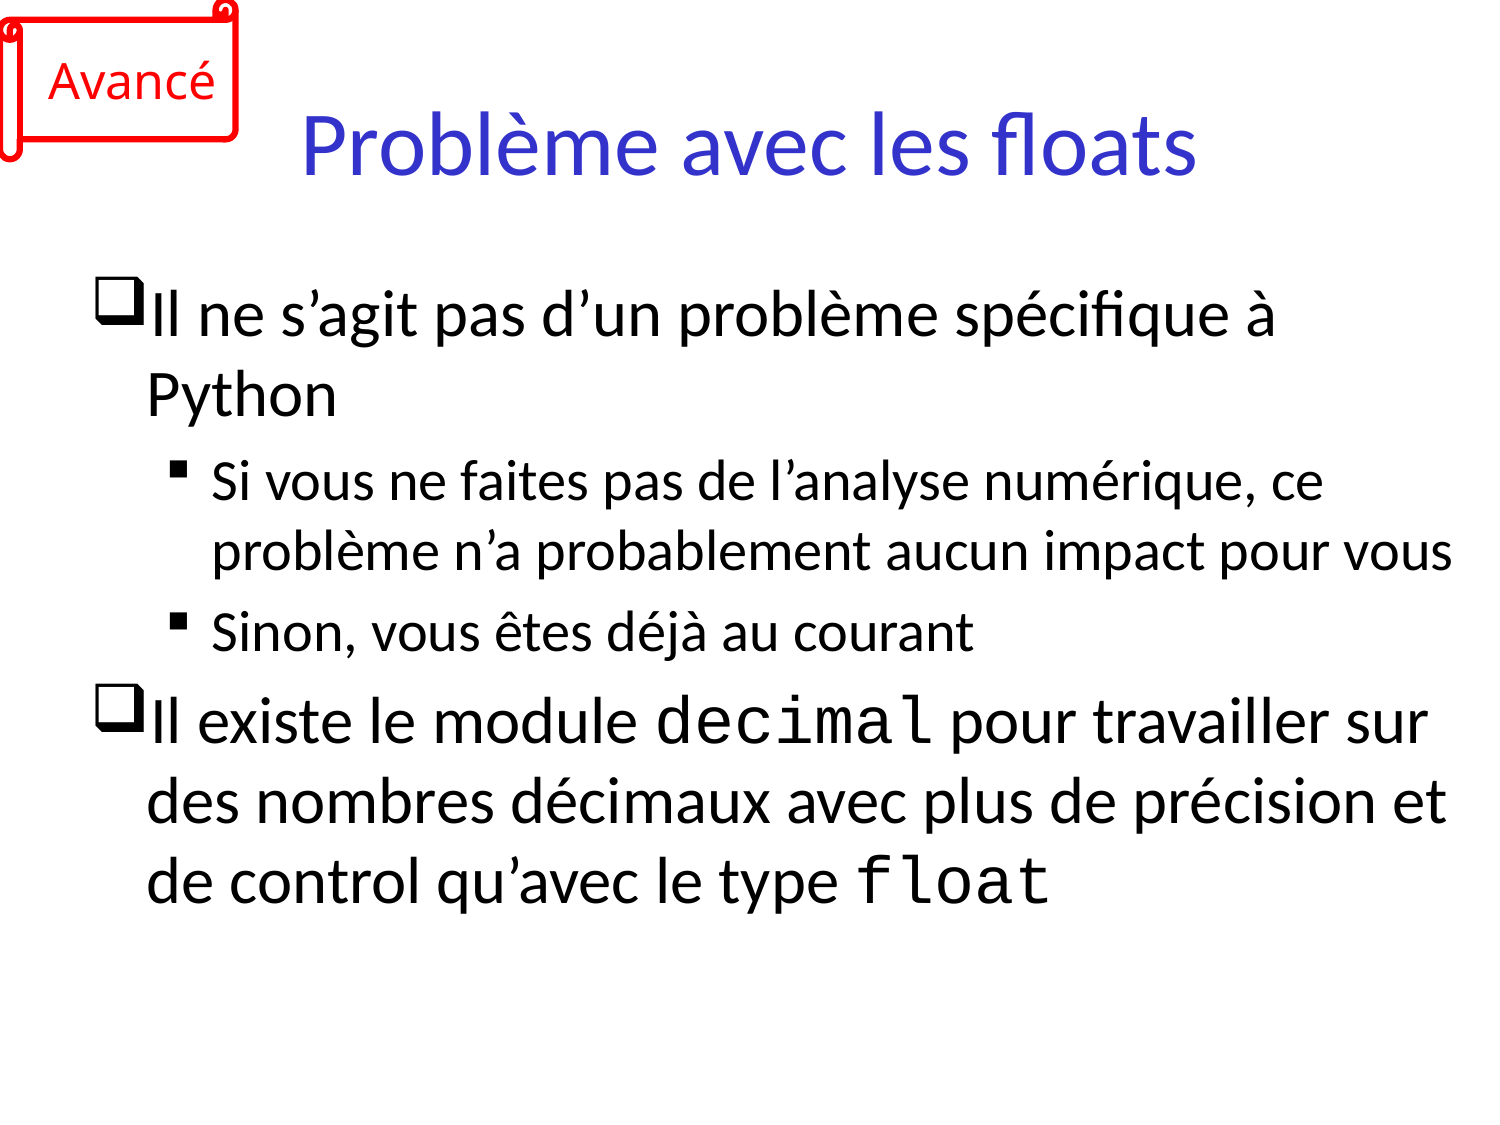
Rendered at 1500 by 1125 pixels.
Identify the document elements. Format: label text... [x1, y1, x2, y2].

list Il ne s’agit pas d’un problème spécifique à Python Si vous ne faites pas de l’analyse numérique, ce problème n’a probablement aucun impact pour vous Sinon, vous êtes déjà au courant Il existe le module decimal pour travailler sur des nombres décimaux avec plus de précision et de control qu’avec le type float [75, 262, 1500, 1005]
title Problème avec les floats [75, 45, 1425, 233]
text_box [0, 0, 287, 160]
